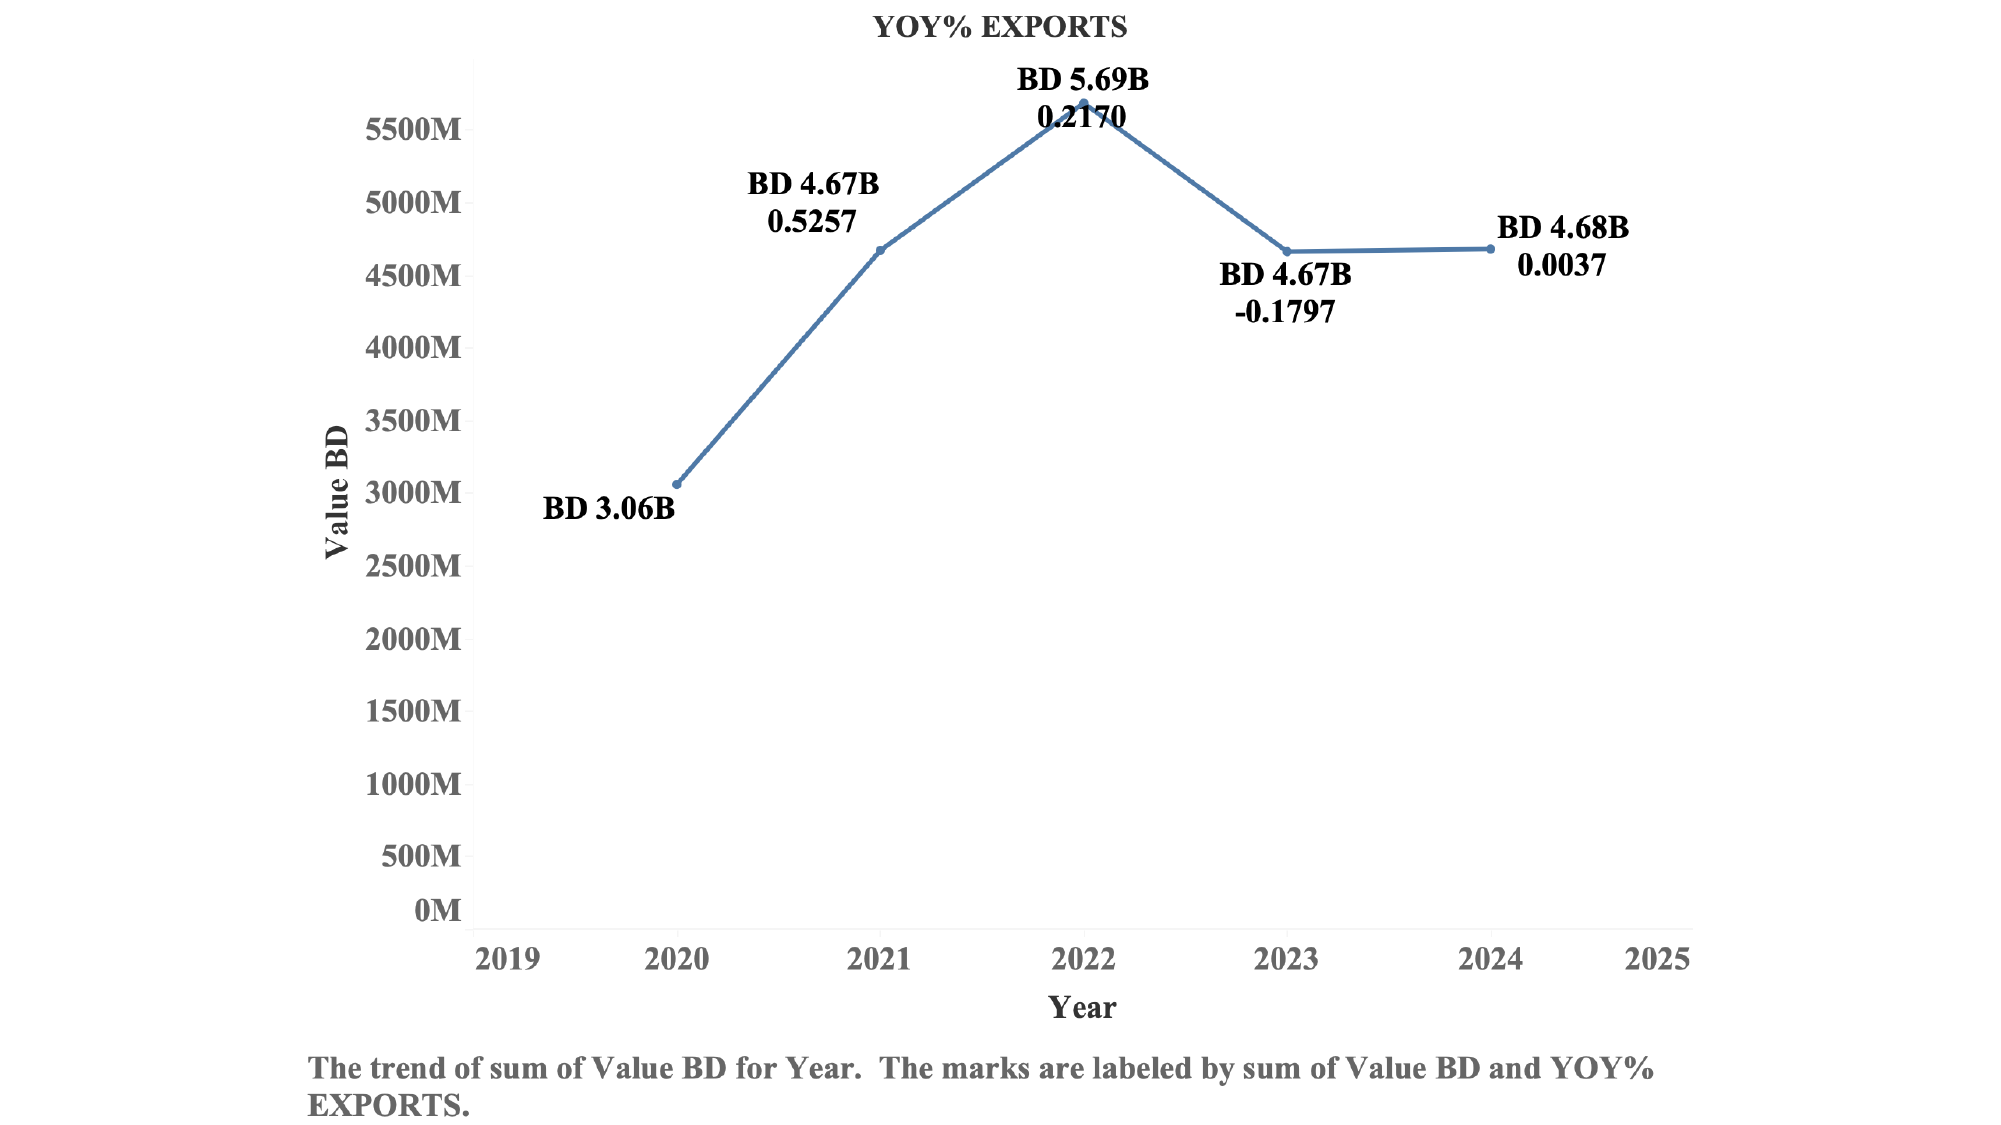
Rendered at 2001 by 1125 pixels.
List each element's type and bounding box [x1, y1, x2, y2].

picture [307, 0, 1693, 1125]
